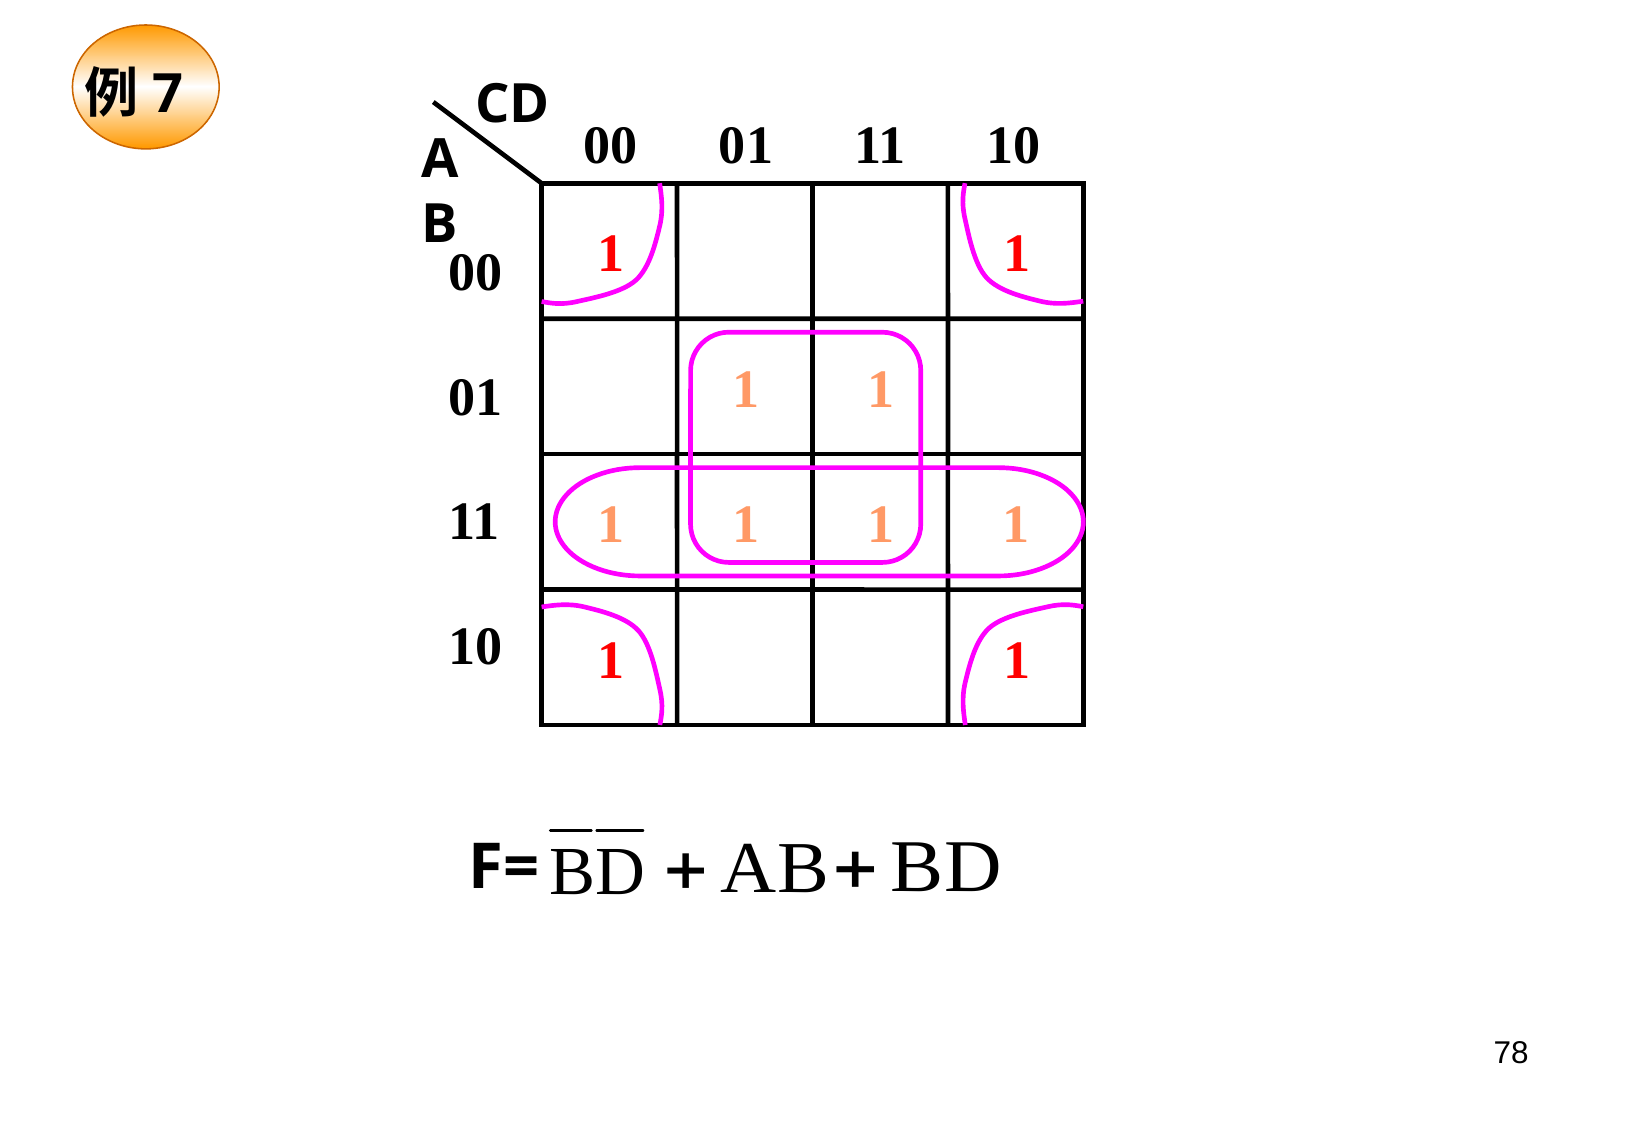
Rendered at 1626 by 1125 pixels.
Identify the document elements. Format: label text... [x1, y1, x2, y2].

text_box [651, 825, 816, 905]
text_box F= [454, 818, 534, 909]
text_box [820, 822, 1013, 904]
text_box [541, 182, 1084, 726]
slide_number 78 [1164, 1024, 1544, 1103]
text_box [581, 345, 1098, 563]
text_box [72, 24, 220, 150]
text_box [538, 813, 660, 907]
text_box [405, 61, 1084, 726]
